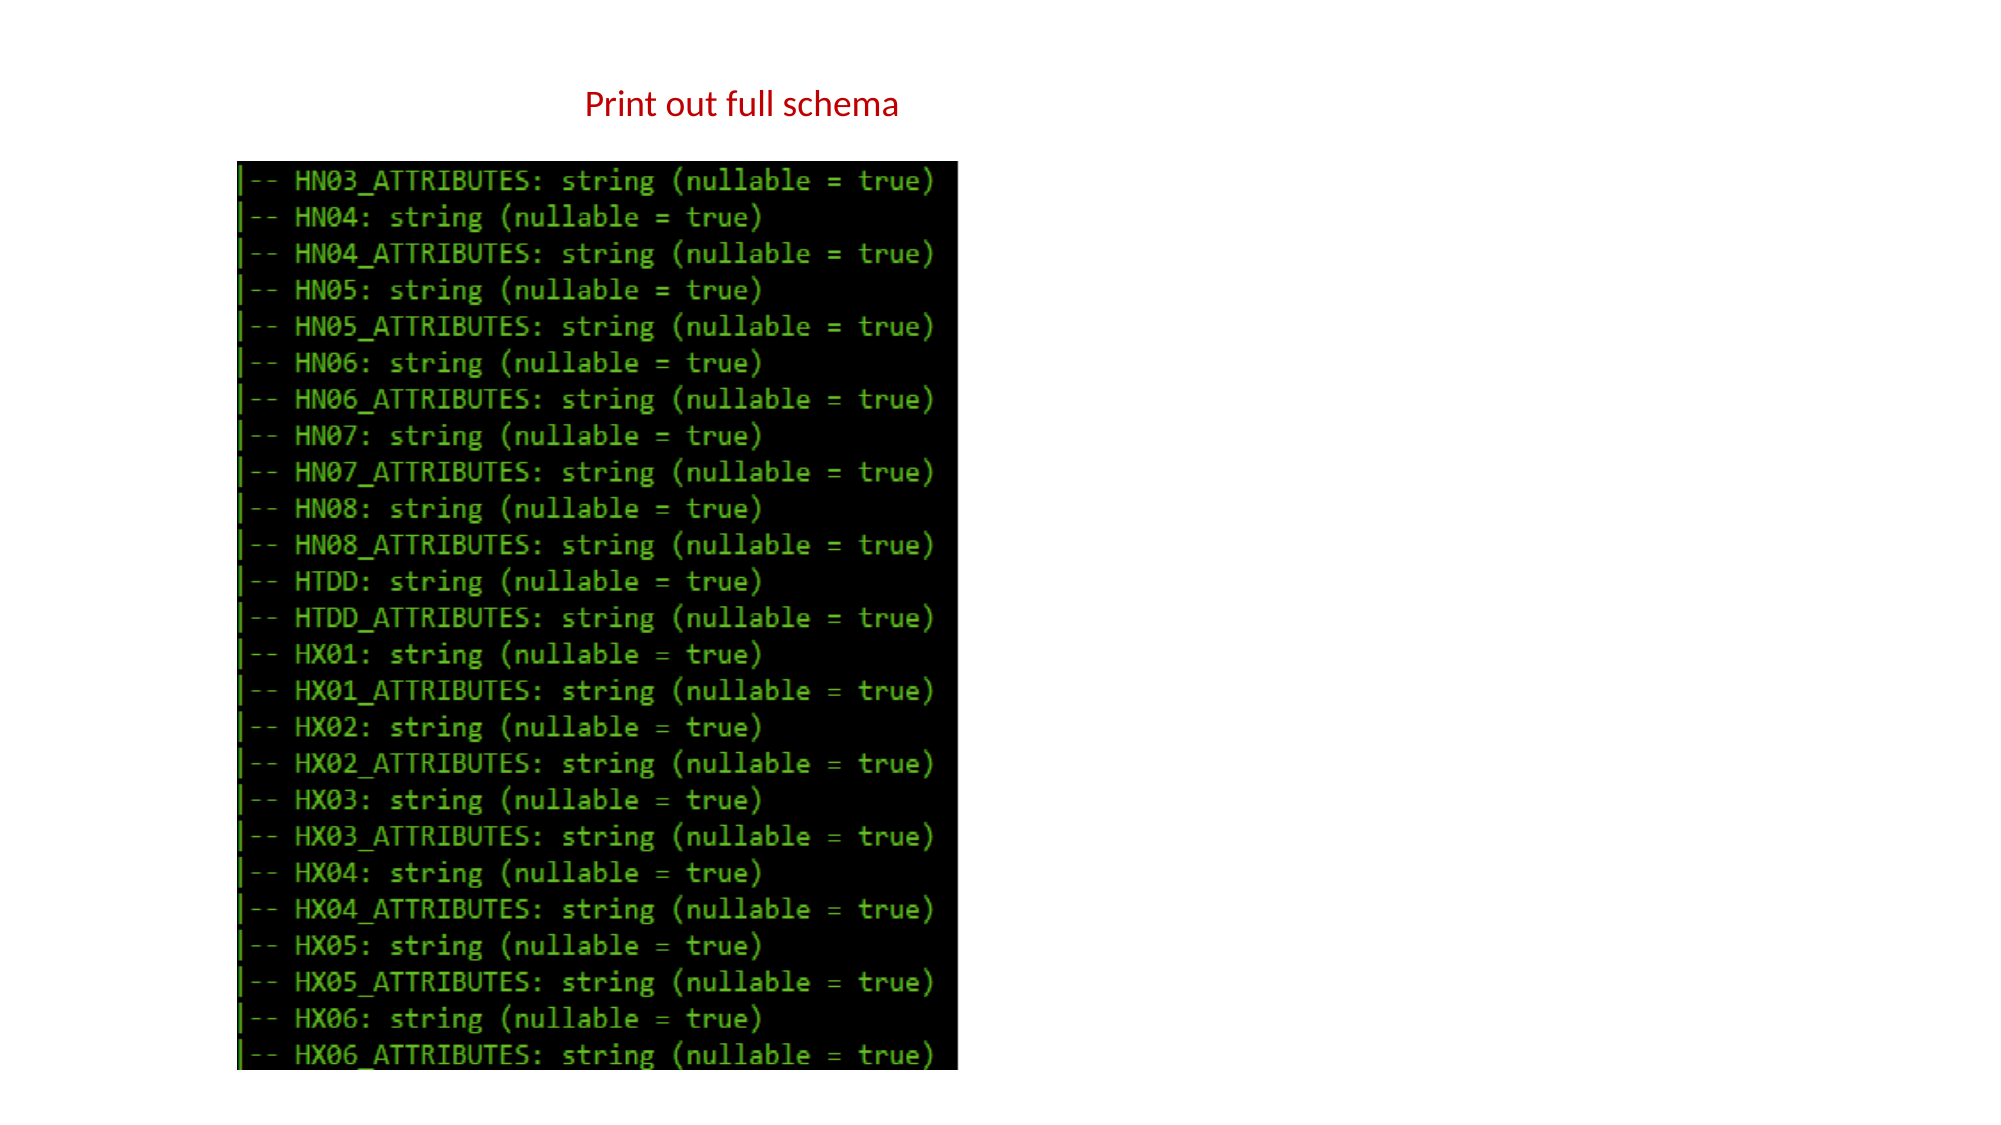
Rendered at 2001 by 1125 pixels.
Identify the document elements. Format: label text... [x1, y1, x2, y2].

picture [237, 161, 1692, 1070]
text_box Print out full schema [569, 71, 1217, 132]
